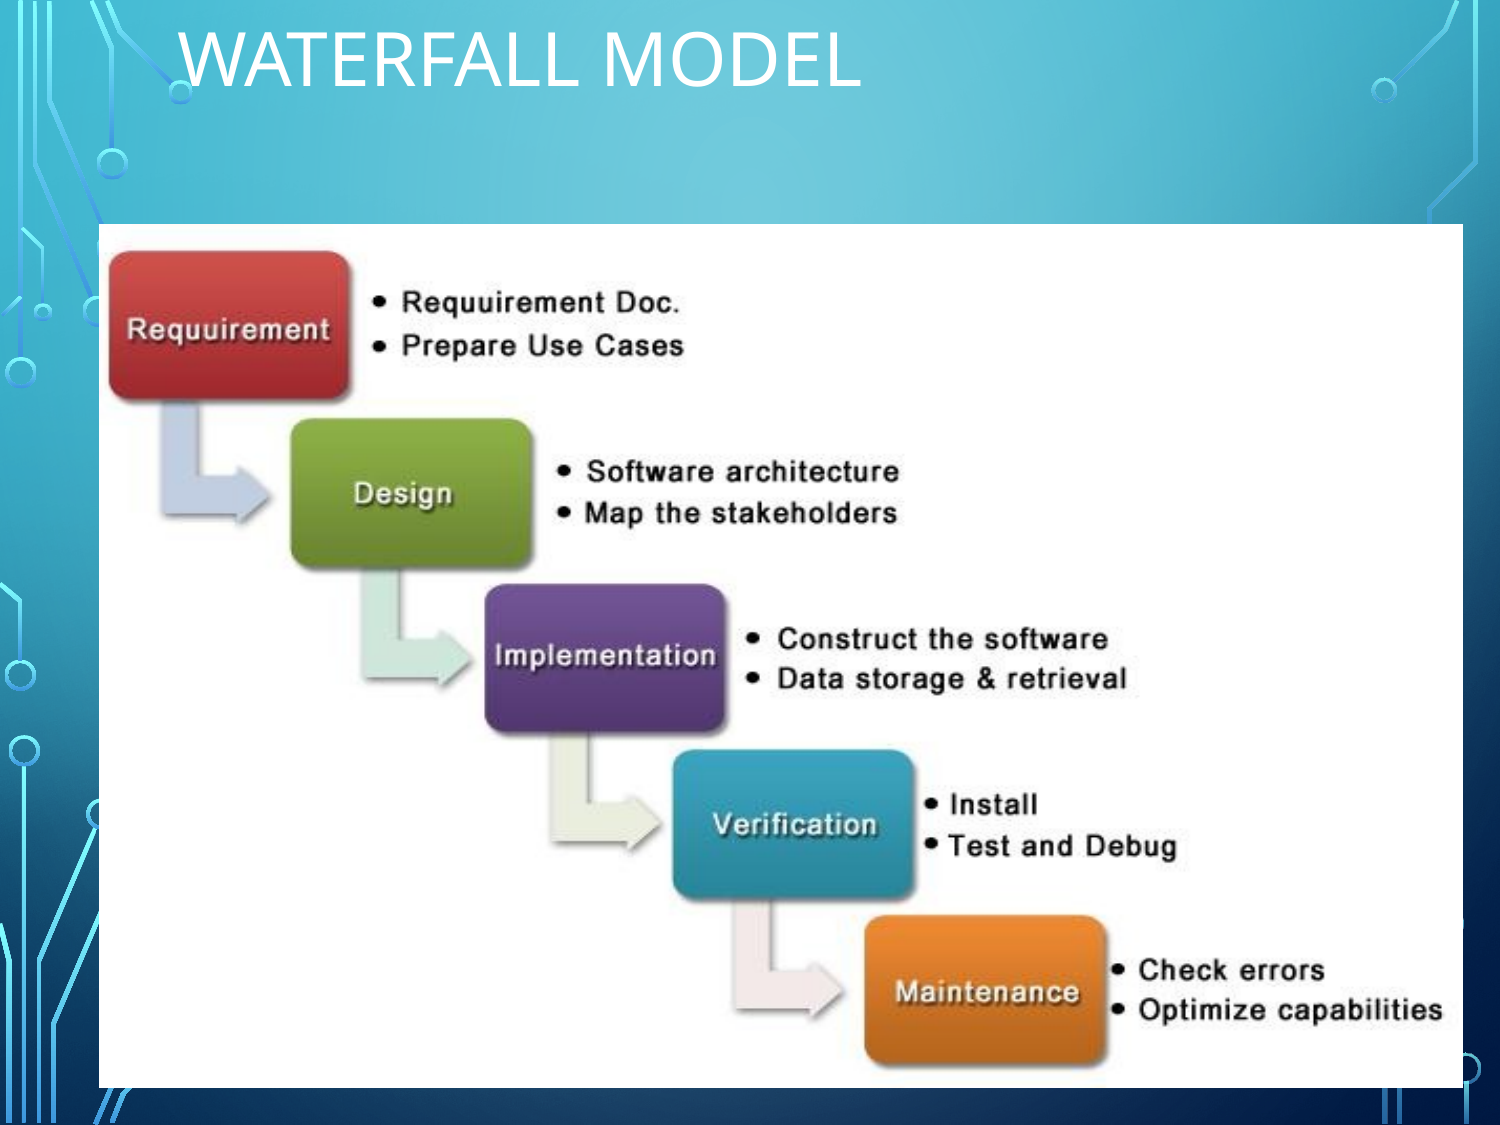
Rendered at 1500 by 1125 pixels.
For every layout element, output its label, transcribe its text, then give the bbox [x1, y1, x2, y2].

title Waterfall model [162, 0, 1382, 124]
picture [99, 224, 1463, 1088]
